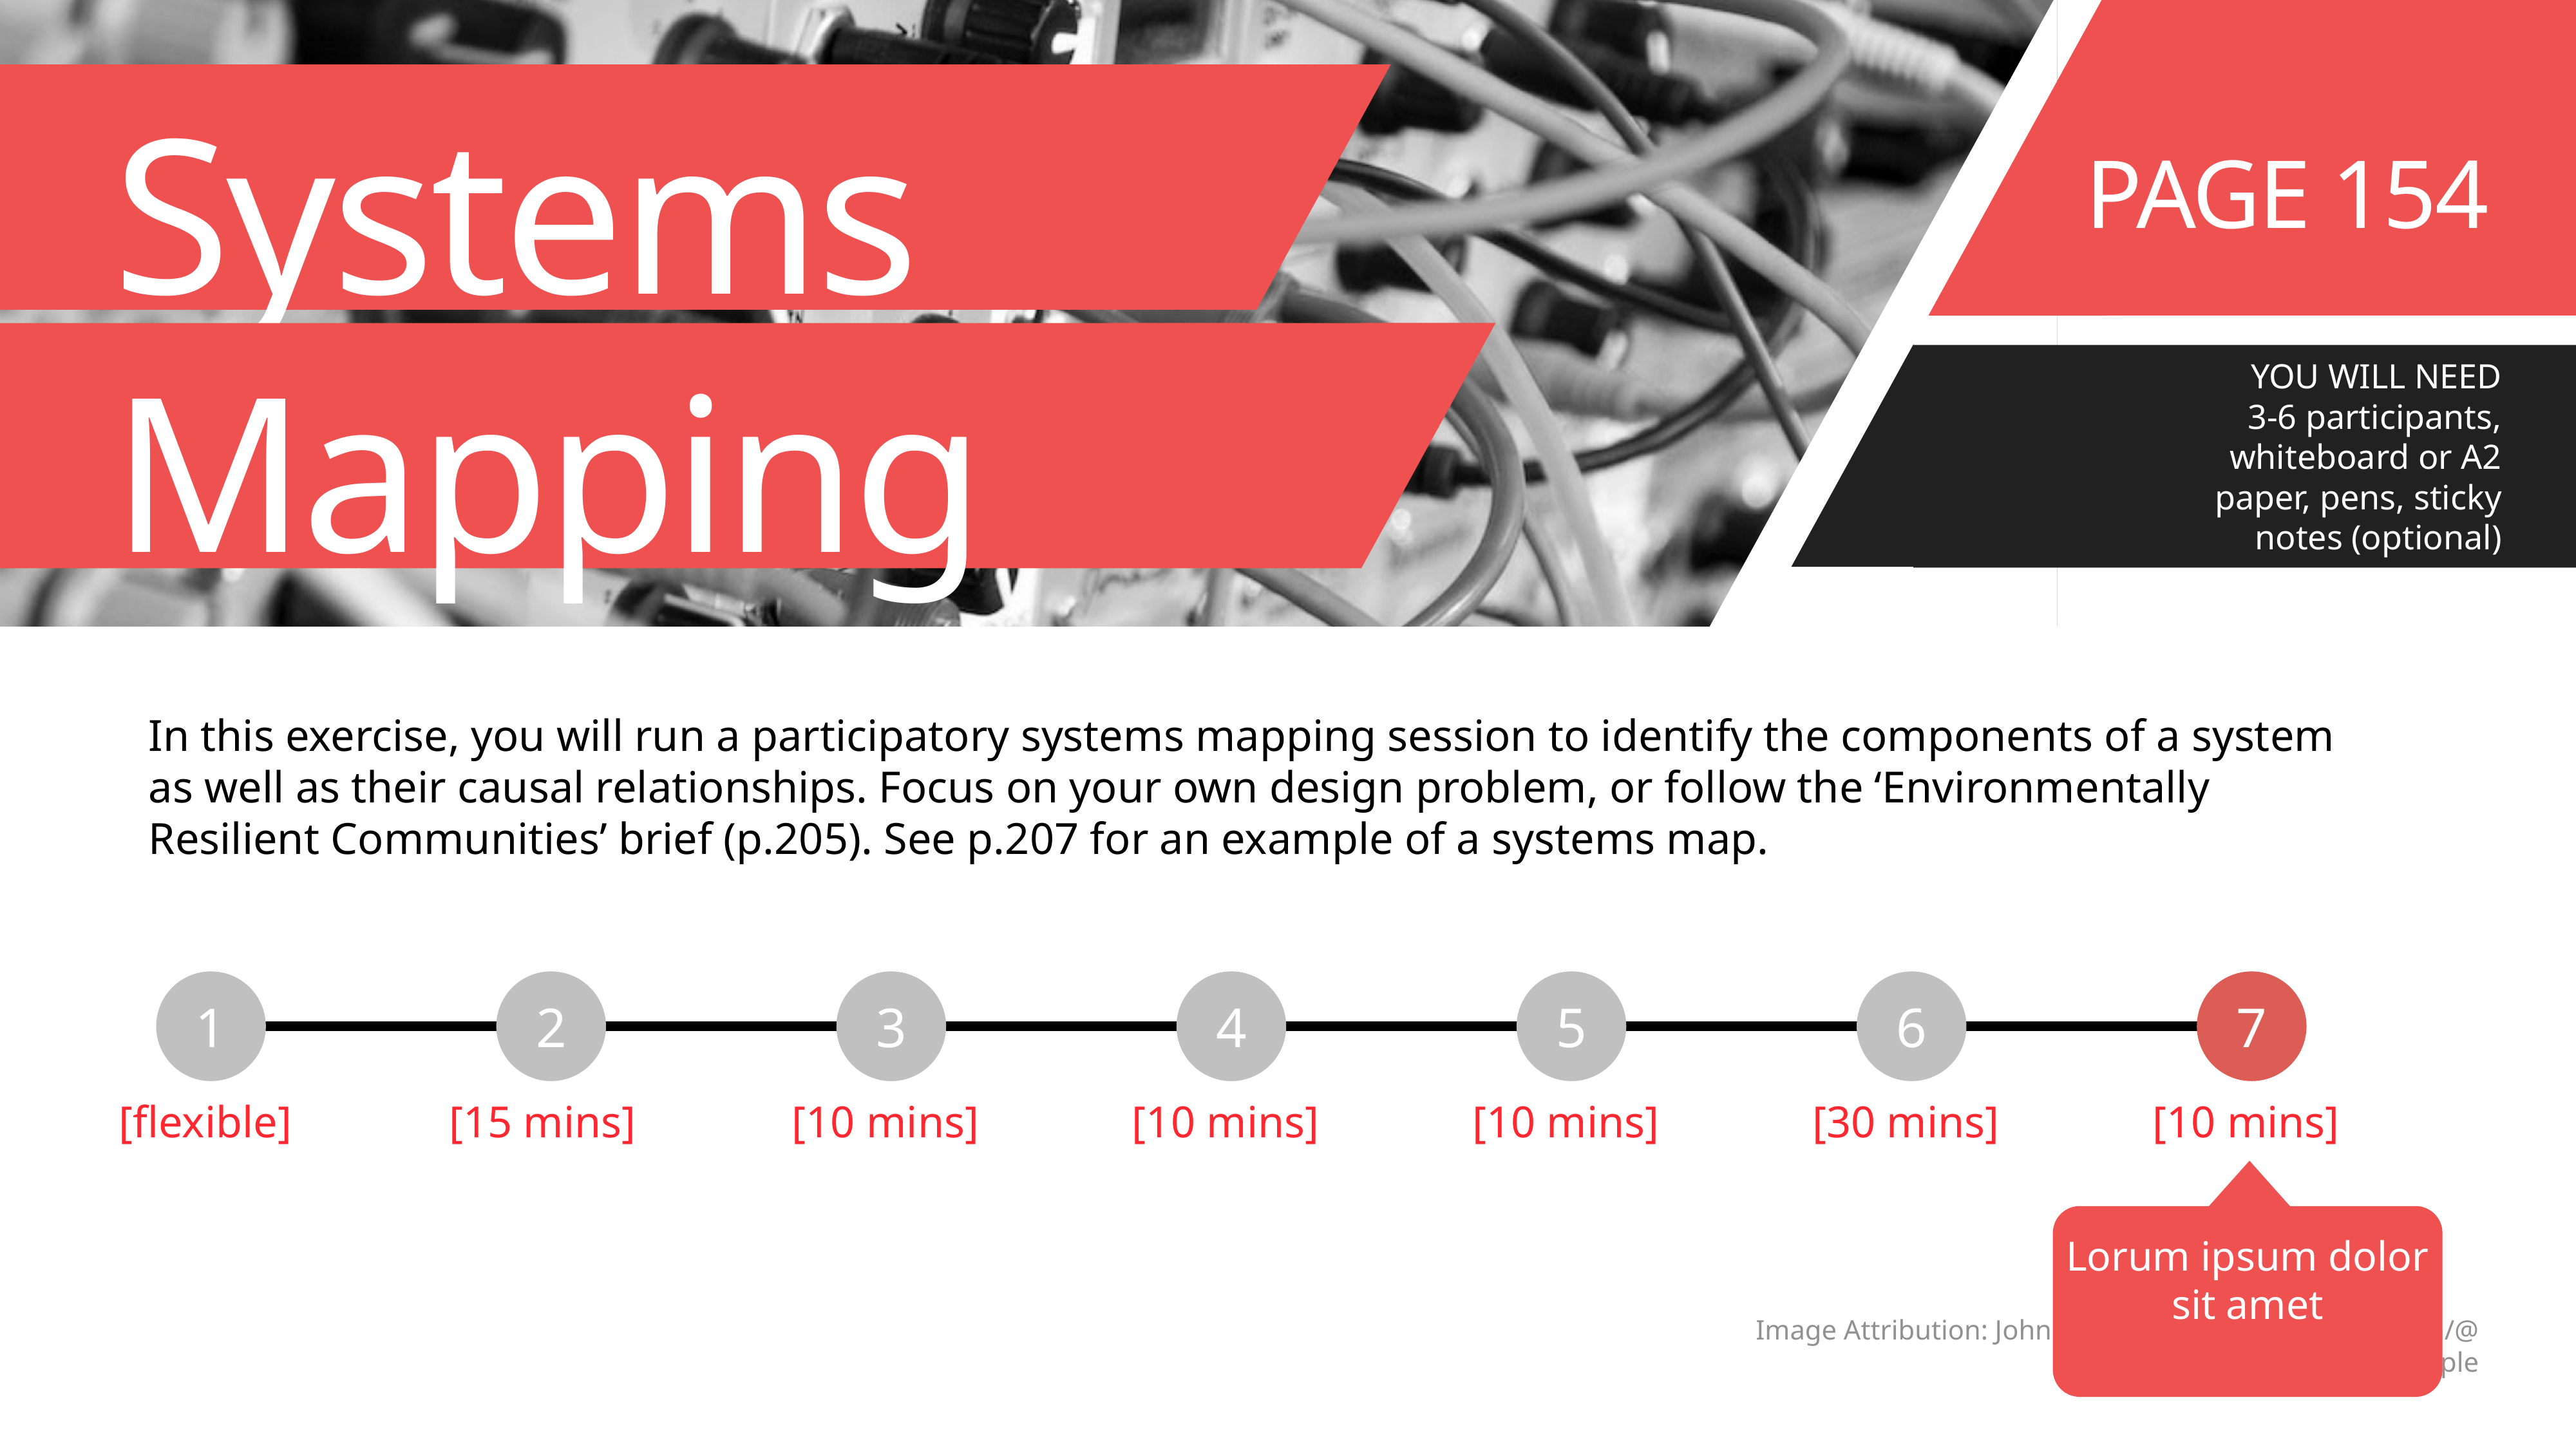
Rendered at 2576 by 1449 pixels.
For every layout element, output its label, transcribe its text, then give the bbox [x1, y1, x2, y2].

text_box [flexible] [21, 1087, 359, 1154]
text_box [15 mins] [359, 1087, 701, 1154]
text_box [10 mins] [1042, 1087, 1382, 1154]
text_box [10 mins] [2023, 1087, 2480, 1154]
text_box [10 mins] [701, 1087, 1042, 1154]
text_box Image Attribution: John Barkiple, https://unsplash.com/@ barkiple [1748, 1305, 2486, 1417]
text_box [10 mins] [1382, 1087, 1761, 1154]
text_box [30 mins] [1761, 1087, 2023, 1154]
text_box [0, 0, 2576, 1081]
text_box Lorum ipsum dolor sit amet [2052, 1160, 2443, 1397]
